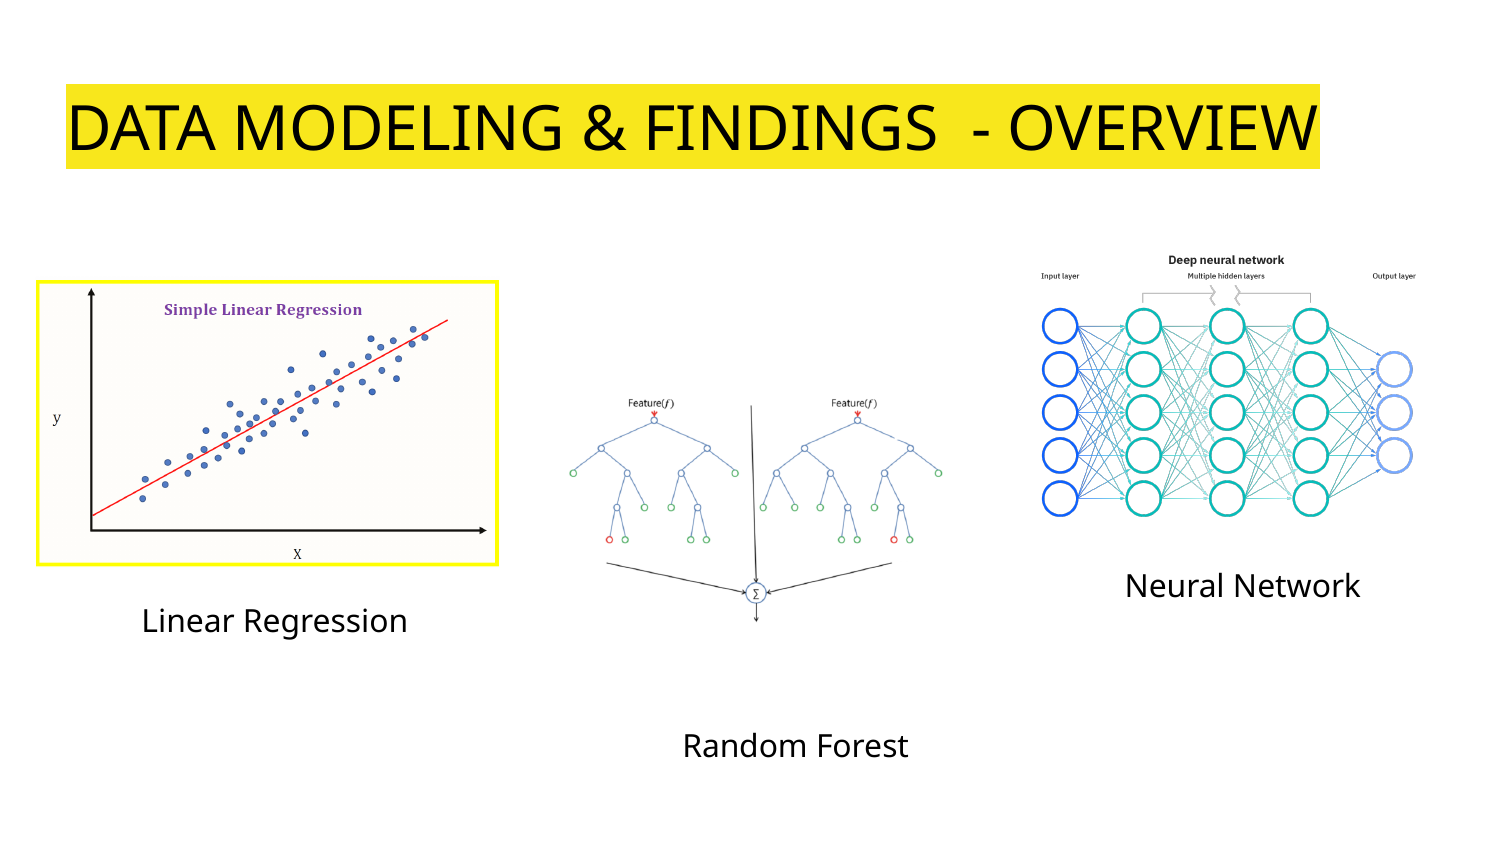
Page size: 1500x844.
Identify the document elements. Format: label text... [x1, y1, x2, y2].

picture [1018, 241, 1429, 533]
picture [35, 276, 500, 568]
list Random Forest [572, 704, 1020, 779]
list Linear Regression [51, 580, 499, 655]
picture [523, 359, 995, 678]
title DATA MODELING & FINDINGS - OVERVIEW [51, 72, 1449, 230]
list Neural Network [1019, 544, 1467, 619]
